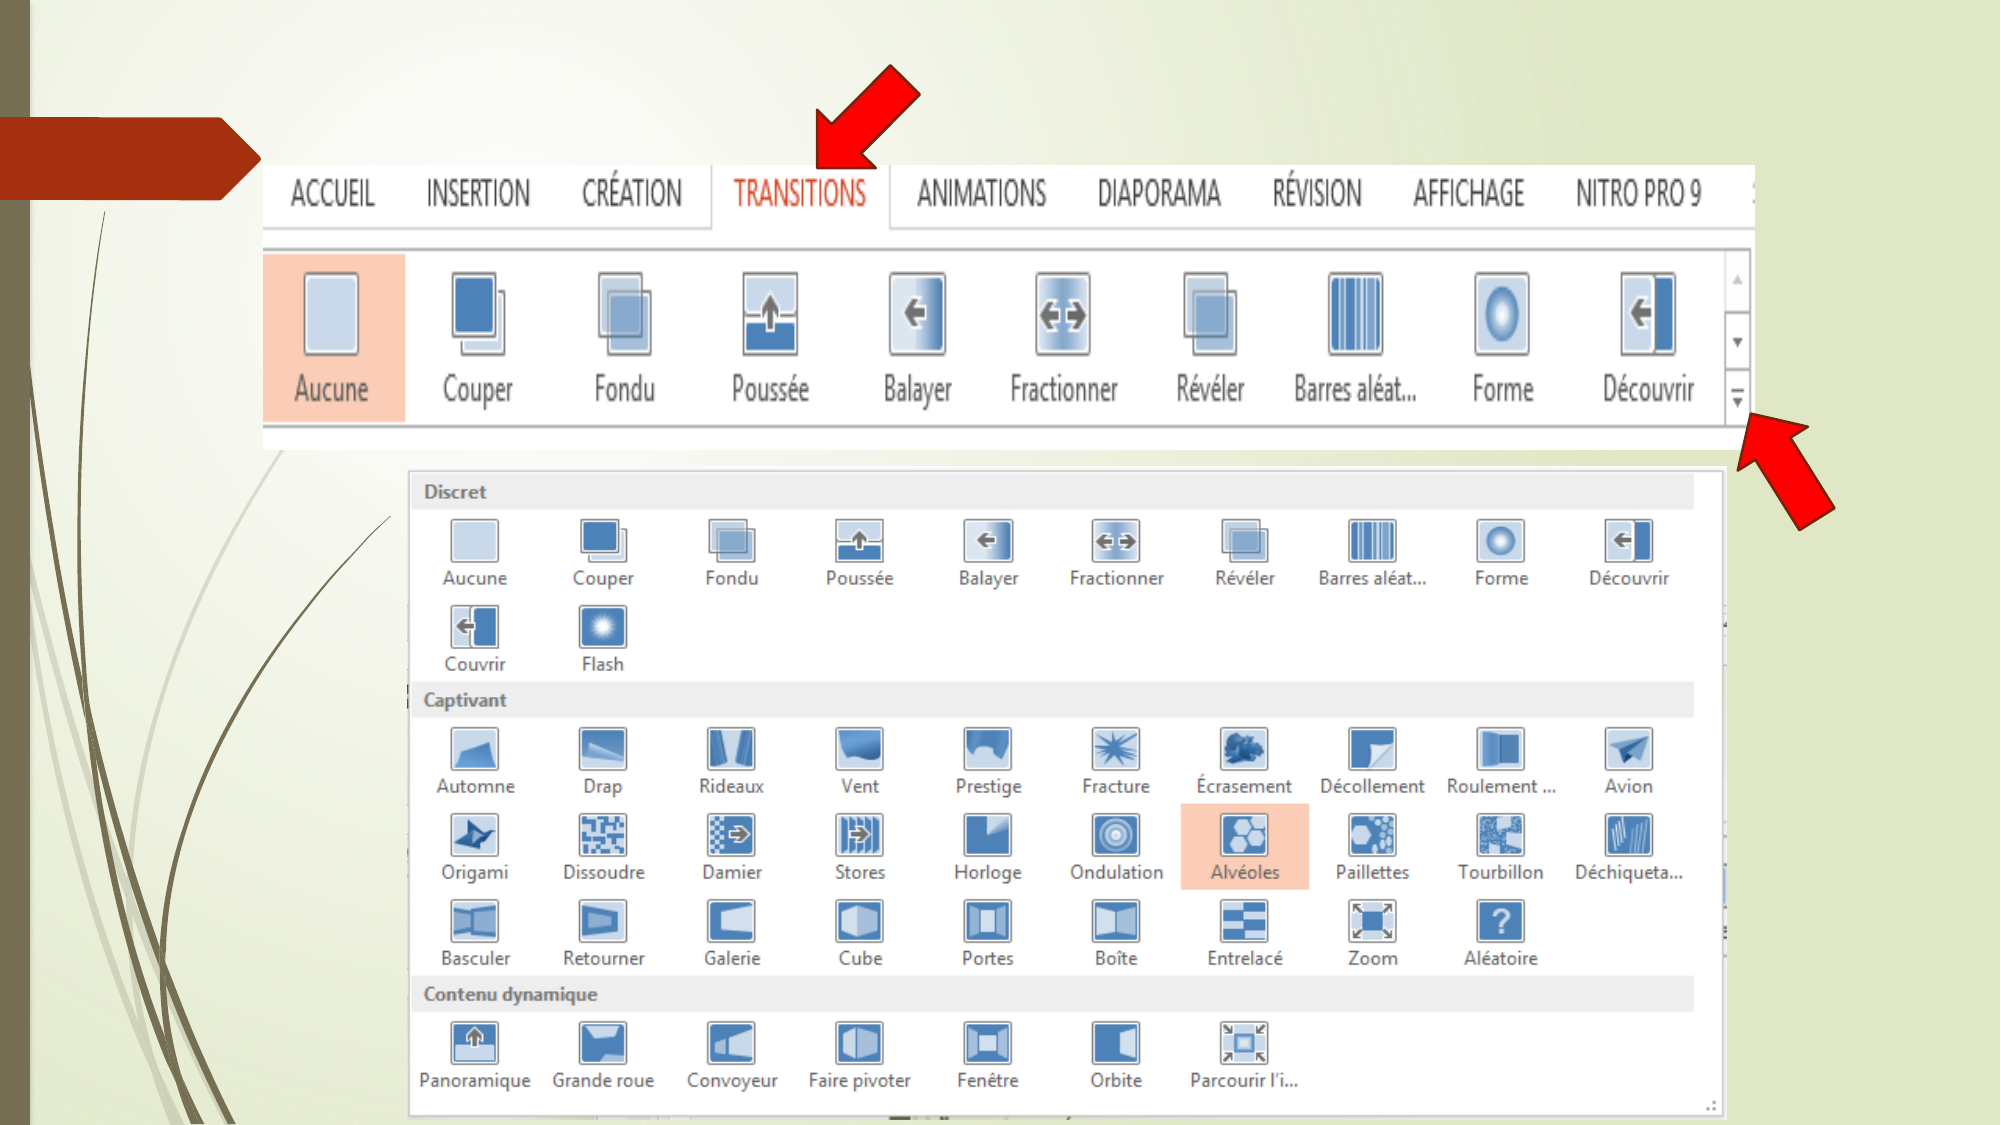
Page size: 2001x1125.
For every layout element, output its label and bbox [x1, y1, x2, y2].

text_box [815, 64, 921, 164]
picture [407, 466, 1727, 1120]
picture [263, 164, 1755, 451]
text_box [1736, 414, 1836, 532]
